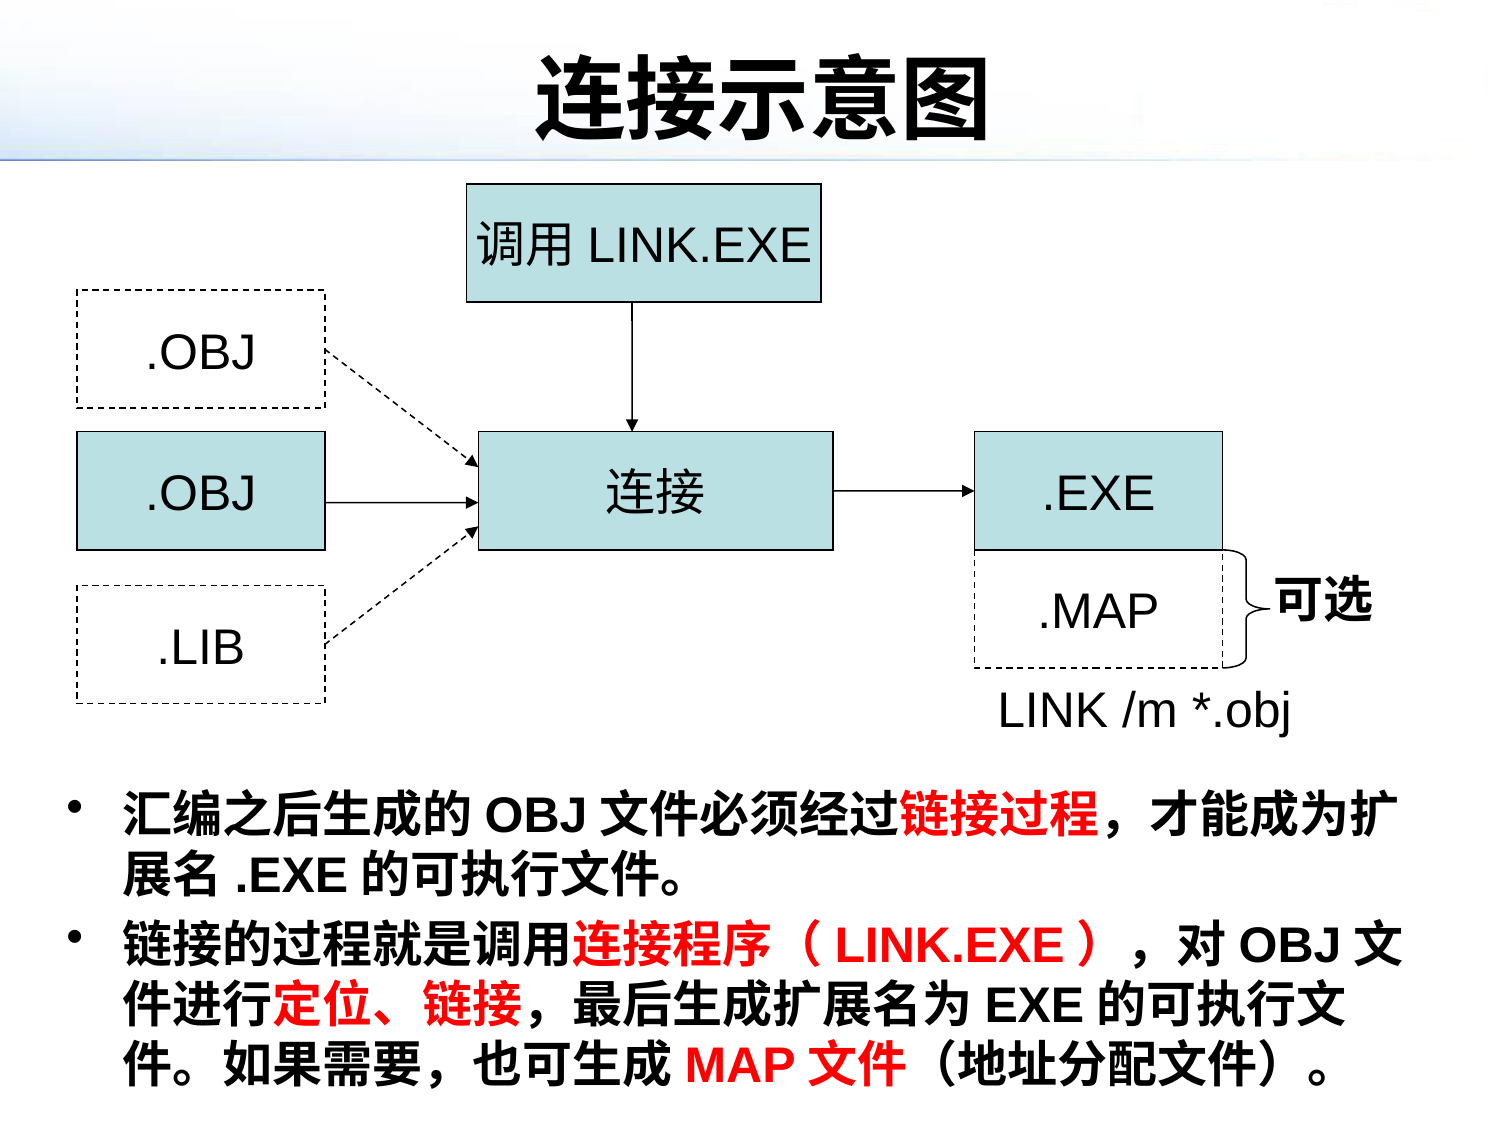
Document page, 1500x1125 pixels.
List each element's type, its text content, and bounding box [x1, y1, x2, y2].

picture [0, 0, 1500, 161]
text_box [76, 183, 1389, 704]
text_box LINK /m *.obj [982, 712, 1308, 746]
title 连接示意图 [88, 31, 1439, 161]
list 汇编之后生成的OBJ文件必须经过链接过程，才能成为扩展名.EXE的可执行文件。 链接的过程就是调用连接程序（LINK.EXE），对OBJ文件进行定位、链接，最后生成扩展名为EXE的可执行文件。如果需要，也可生成MAP文件（地址分配文件）。 [51, 774, 1436, 1094]
